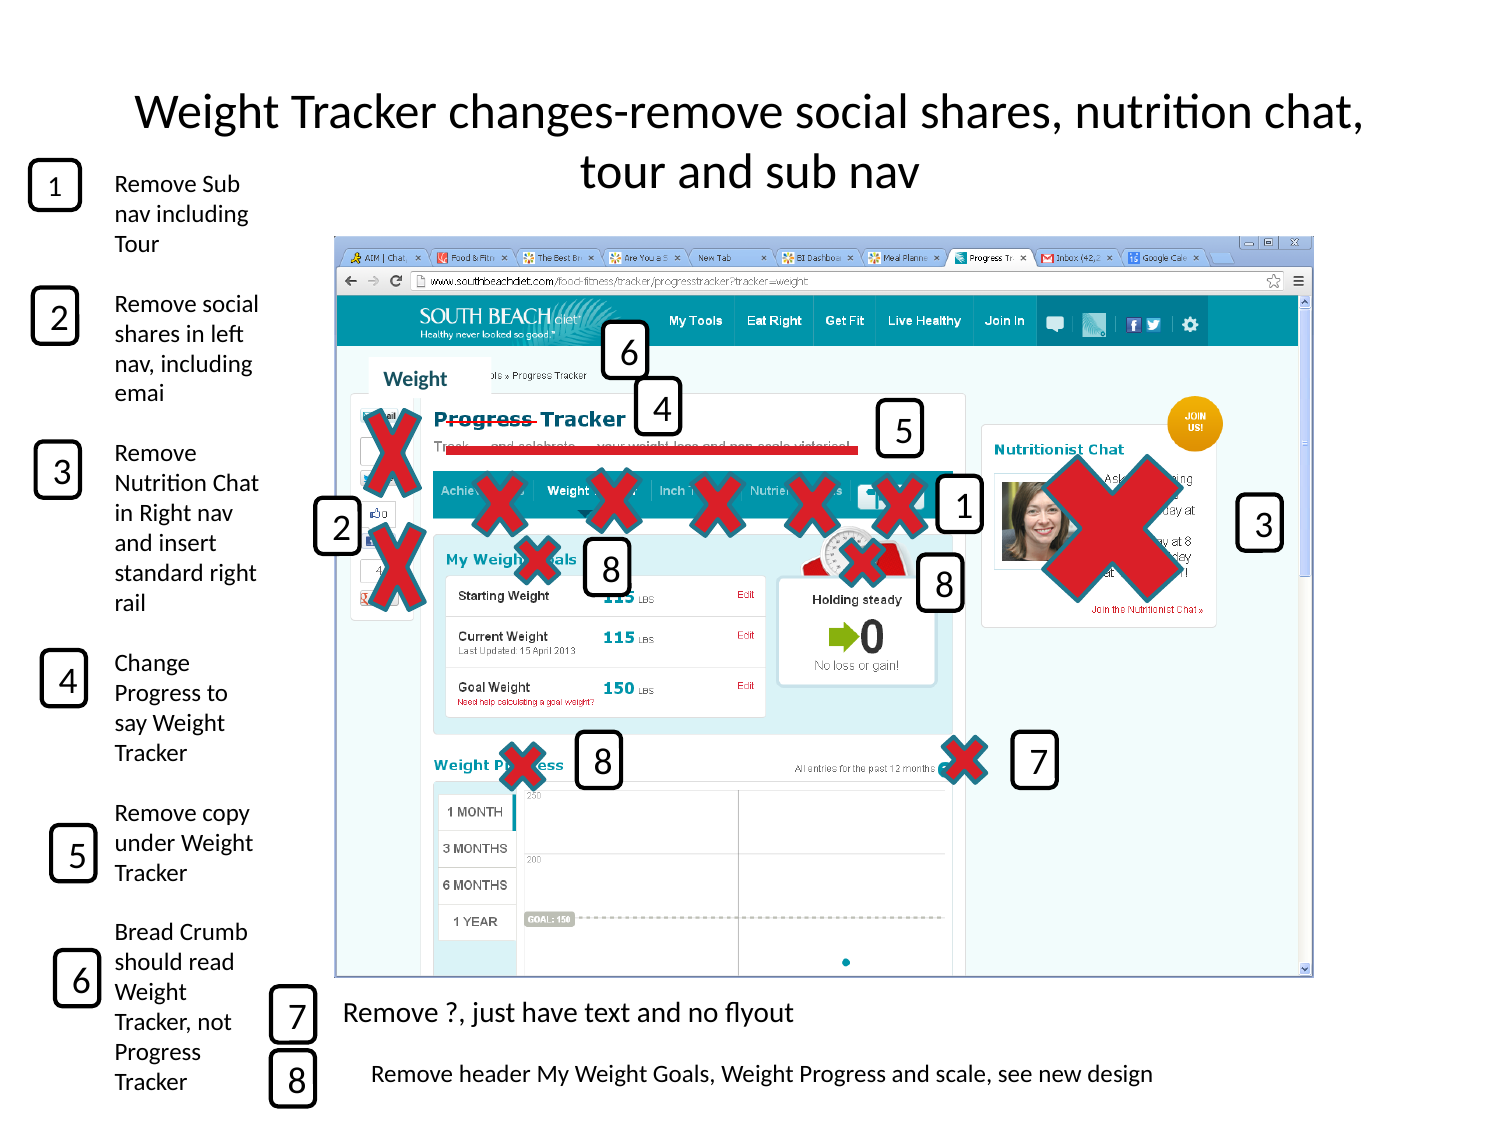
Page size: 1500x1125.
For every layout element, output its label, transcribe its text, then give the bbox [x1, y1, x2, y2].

text_box Remove Sub nav including Tour Remove social shares in left nav, including emai Remove Nutrition Chat in Right nav and insert standard right rail Change Progress to say Weight Tracker Remove copy under Weight Tracker Bread Crumb should read Weight Tracker, not Progress Tracker [99, 159, 276, 1103]
text_box 7 [268, 984, 318, 1045]
text_box Remove ?, just have text and no flyout [328, 986, 810, 1036]
text_box 3 [33, 439, 83, 500]
text_box 6 [52, 947, 102, 1009]
text_box 1 [27, 157, 83, 213]
text_box 2 [30, 285, 80, 346]
title Weight Tracker changes-remove social shares, nutrition chat, tour and sub nav [75, 45, 1425, 233]
text_box 2 [313, 495, 327, 557]
text_box 5 [49, 822, 98, 884]
text_box Remove header My Weight Goals, Weight Progress and scale, see new design [356, 1050, 1171, 1095]
text_box 4 [39, 647, 89, 709]
text_box 8 [268, 1048, 318, 1109]
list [332, 235, 1315, 979]
